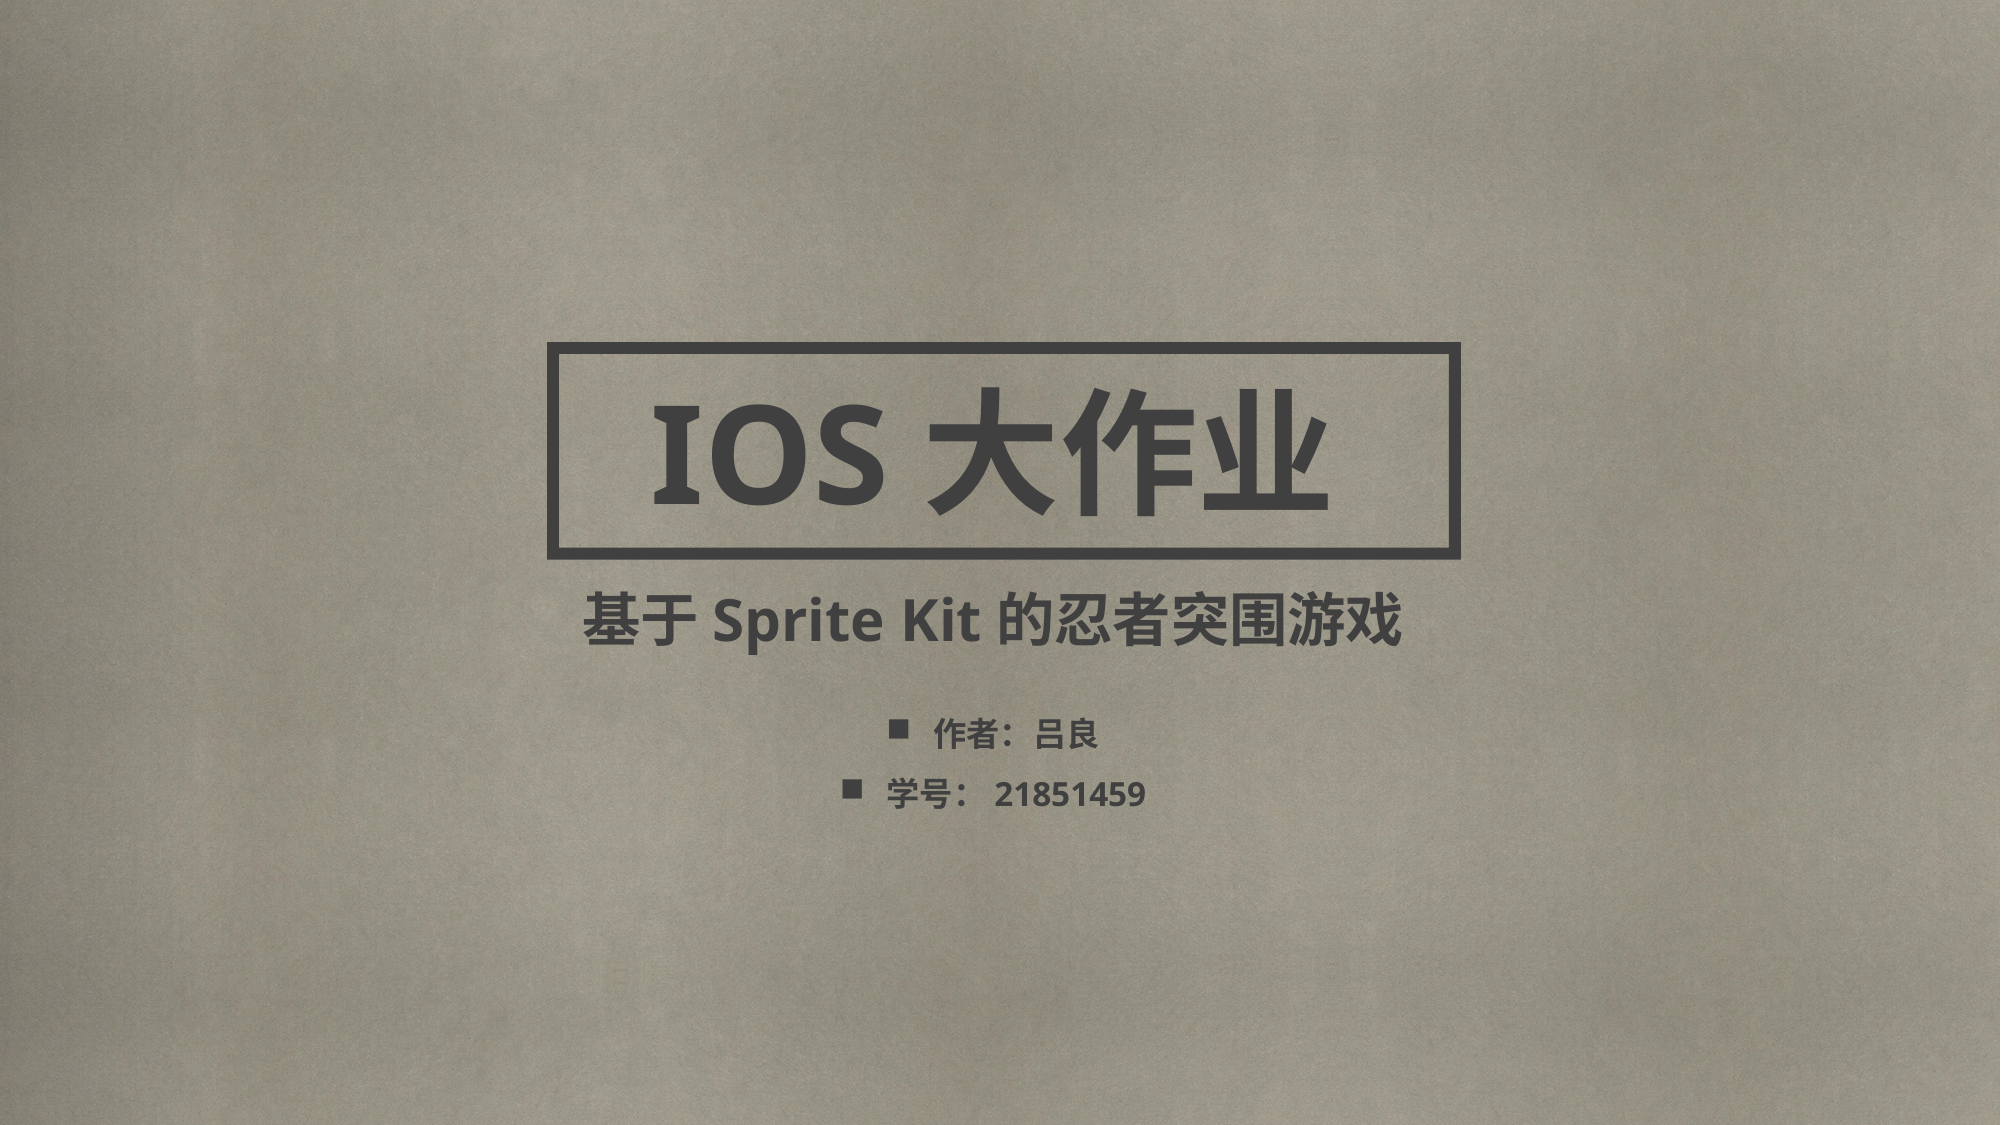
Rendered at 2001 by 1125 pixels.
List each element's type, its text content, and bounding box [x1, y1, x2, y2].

text_box [546, 341, 1462, 561]
text_box 基于Sprite Kit的忍者突围游戏 [567, 576, 1419, 661]
text_box IOS大作业 [636, 359, 1350, 540]
text_box 作者：吕良 学号：21851459 [722, 686, 1264, 821]
picture [0, 0, 2000, 1125]
